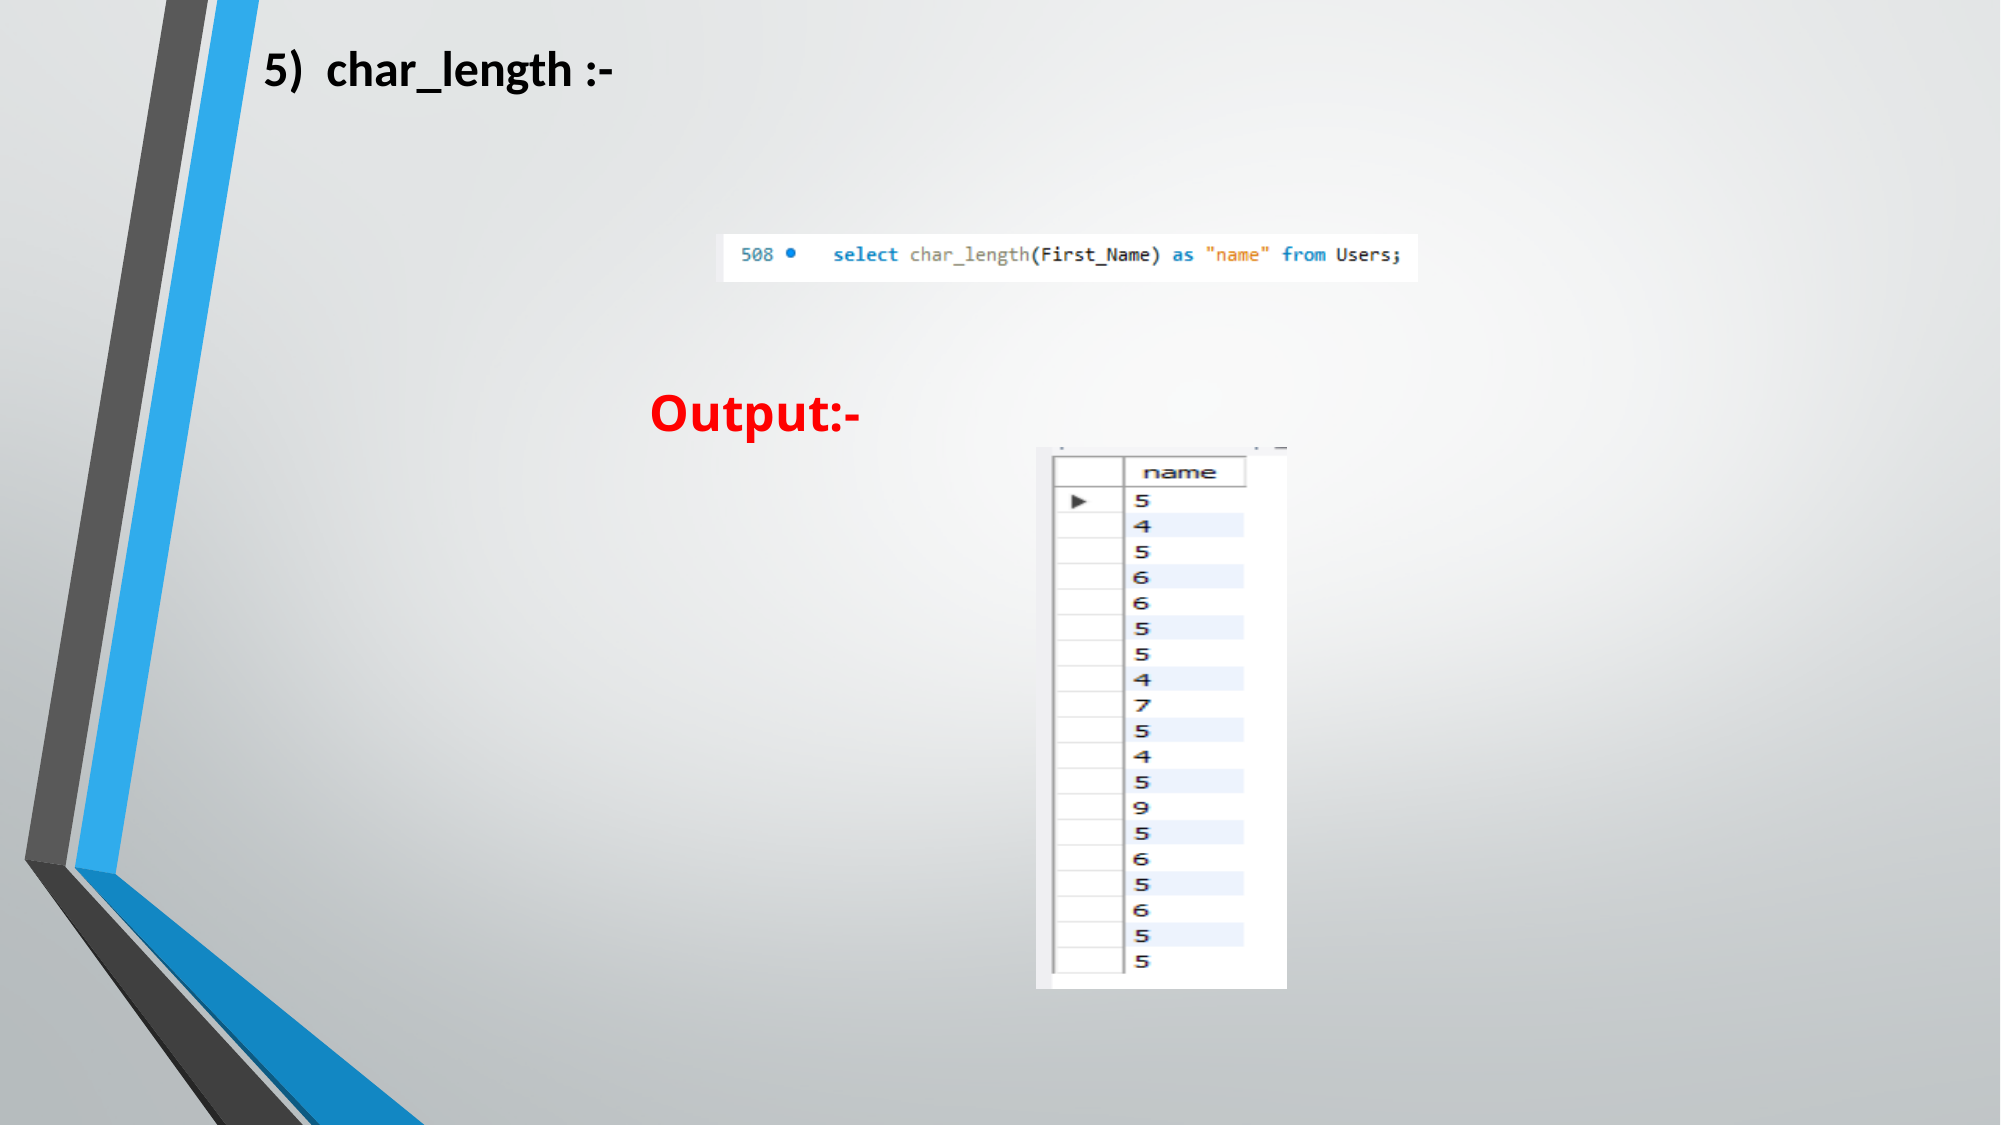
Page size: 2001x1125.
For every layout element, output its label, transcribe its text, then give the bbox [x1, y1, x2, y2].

picture [715, 234, 1418, 282]
text_box 5) char_length :- [248, 29, 1249, 104]
text_box Output:- [394, 373, 1395, 449]
picture [1036, 447, 1287, 989]
